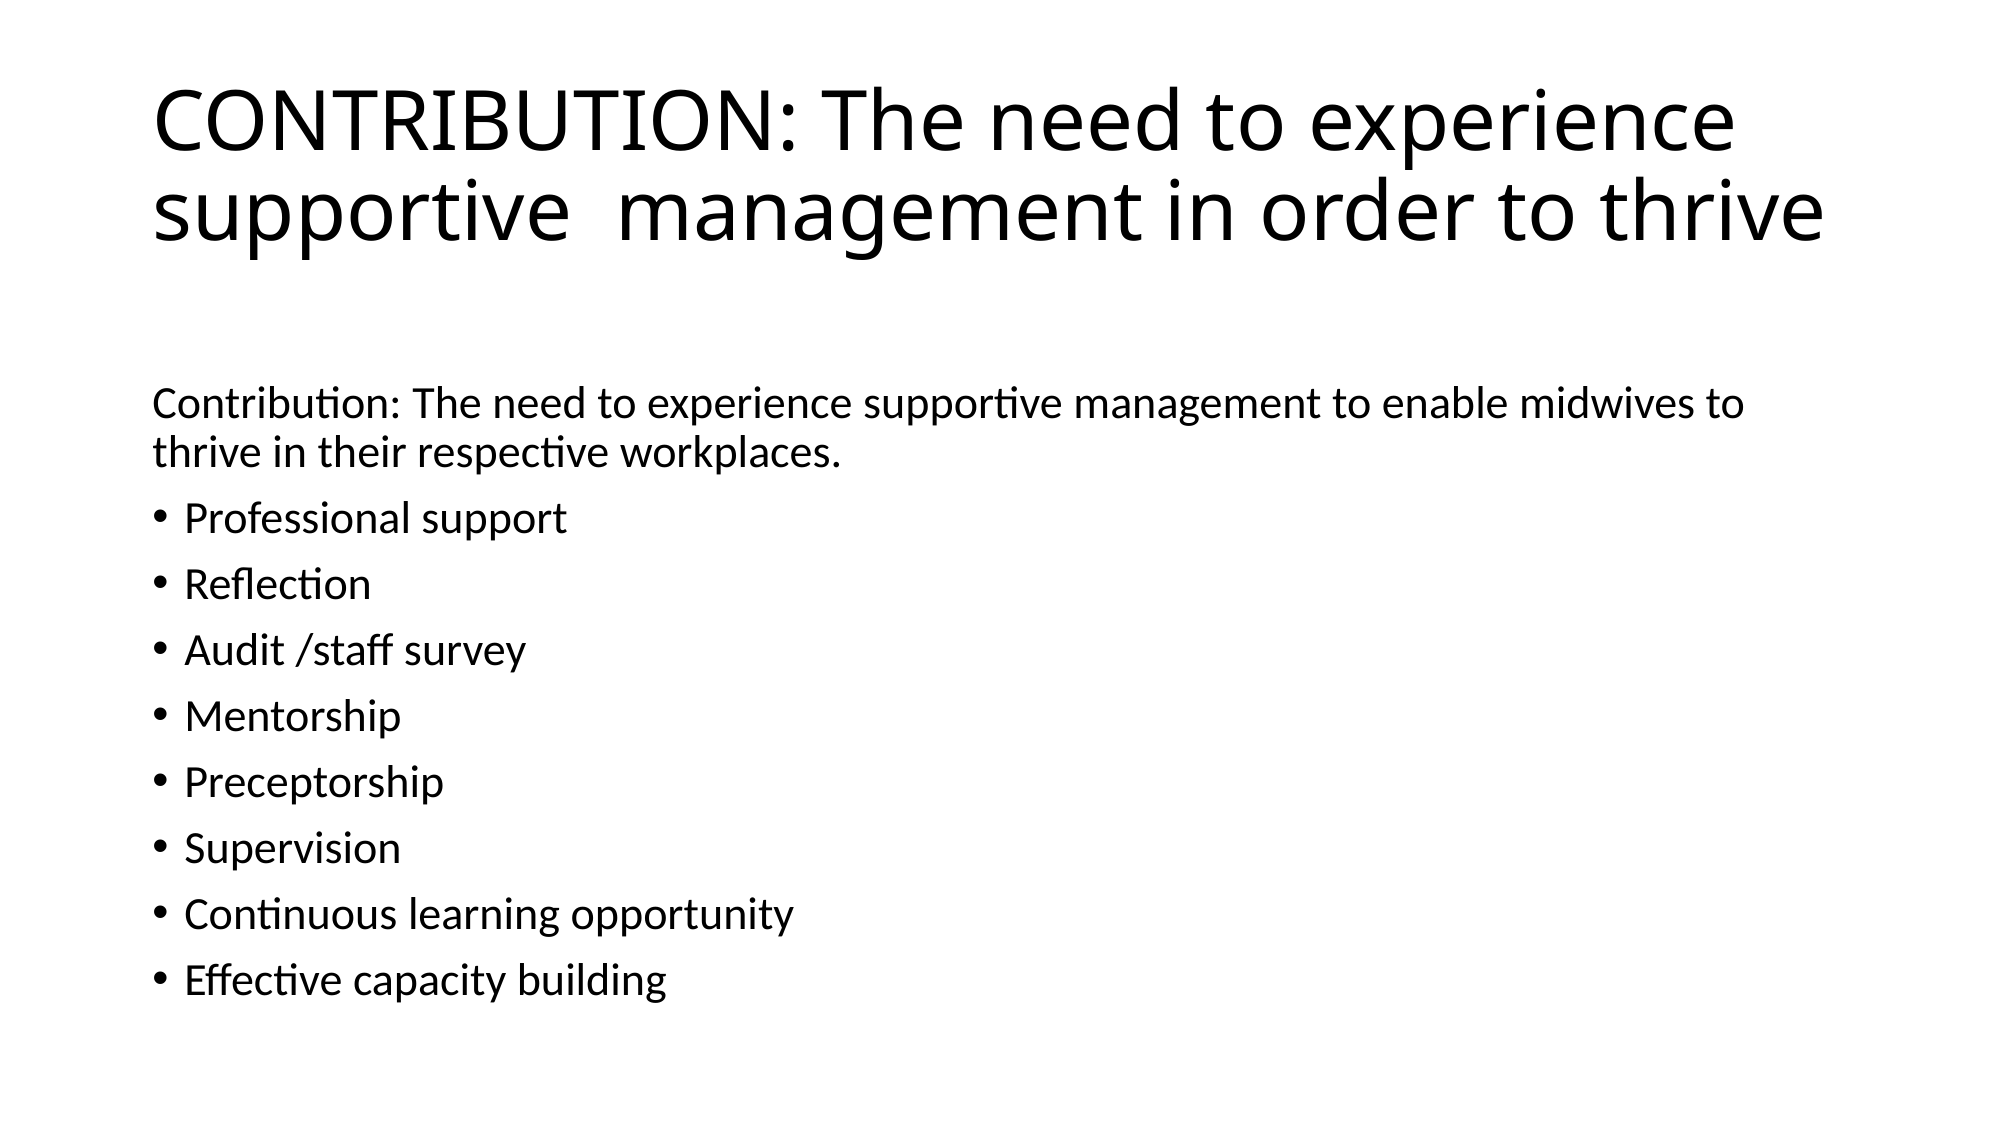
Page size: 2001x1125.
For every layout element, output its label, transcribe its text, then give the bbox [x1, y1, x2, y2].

list Contribution: The need to experience supportive management to enable midwives to thrive in their respective workplaces. Professional support Reflection Audit /staff survey Mentorship Preceptorship Supervision Continuous learning opportunity Effective capacity building [137, 299, 1863, 1014]
title CONTRIBUTION: The need to experience supportive management in order to thrive [137, 59, 1863, 278]
